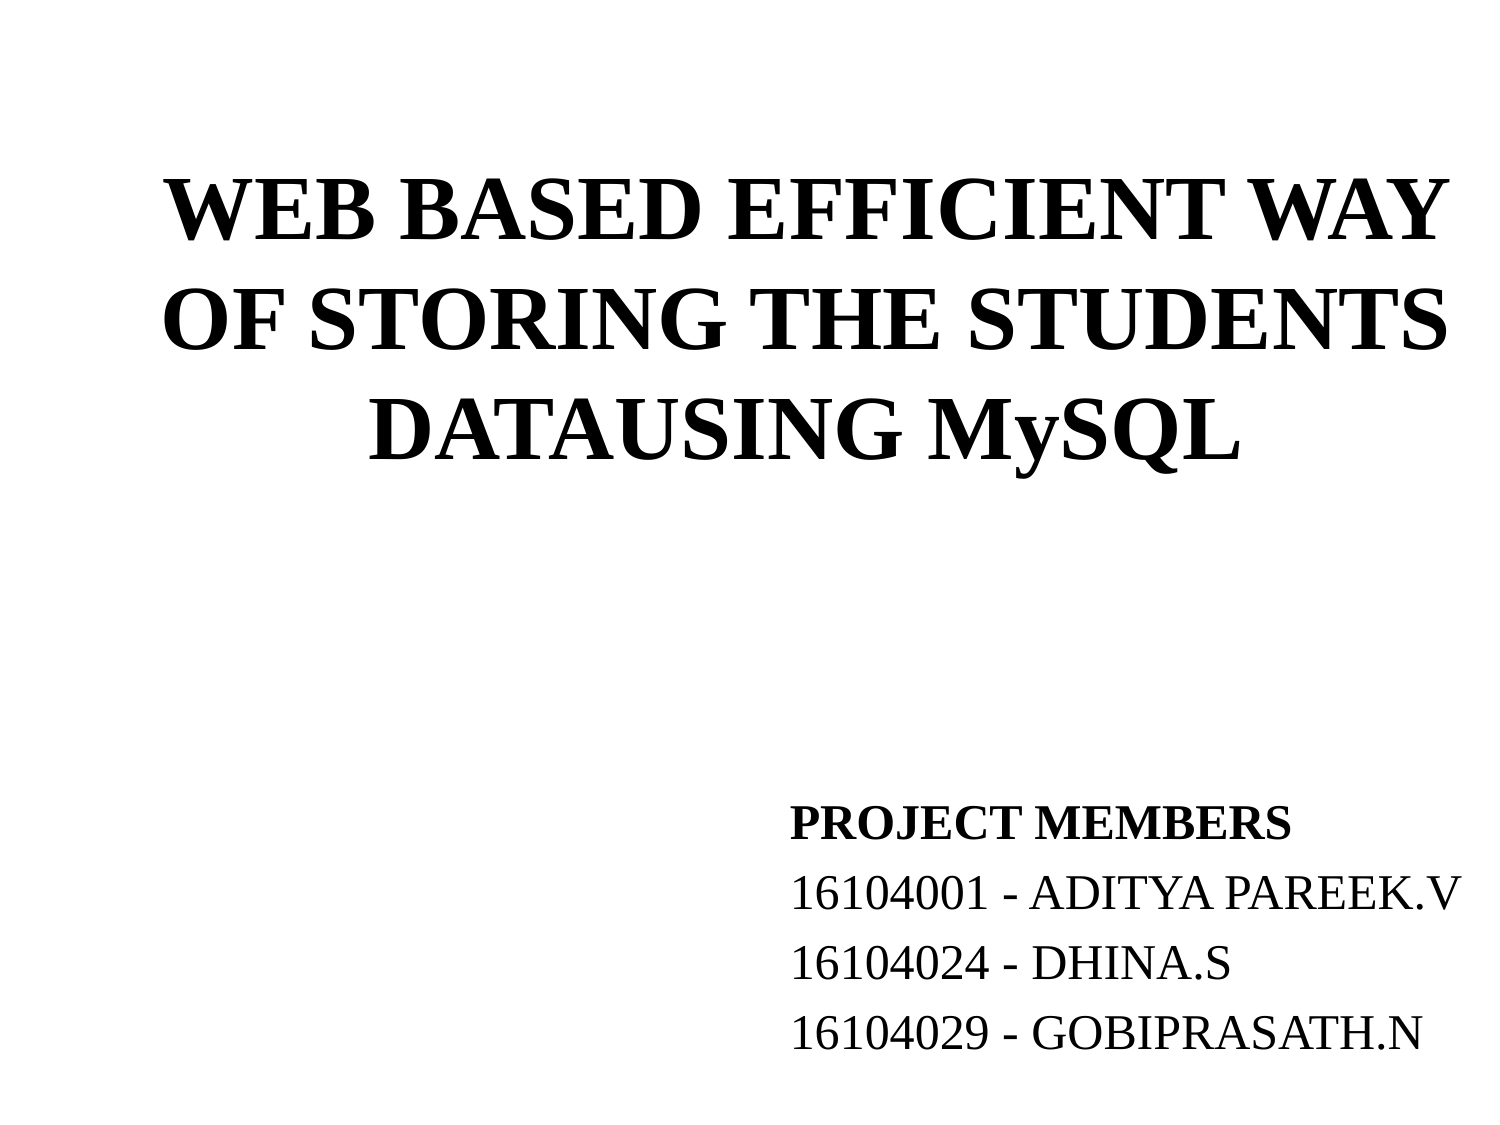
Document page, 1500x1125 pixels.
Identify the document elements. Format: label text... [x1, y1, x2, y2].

text_box PROJECT MEMBERS 16104001 - ADITYA PAREEK.V 16104024 - DHINA.S 16104029 - GOBIPRASATH.N [774, 725, 1500, 1125]
title WEB BASED EFFICIENT WAY OF STORING THE STUDENTS DATAUSING MySQL [112, 137, 1500, 488]
